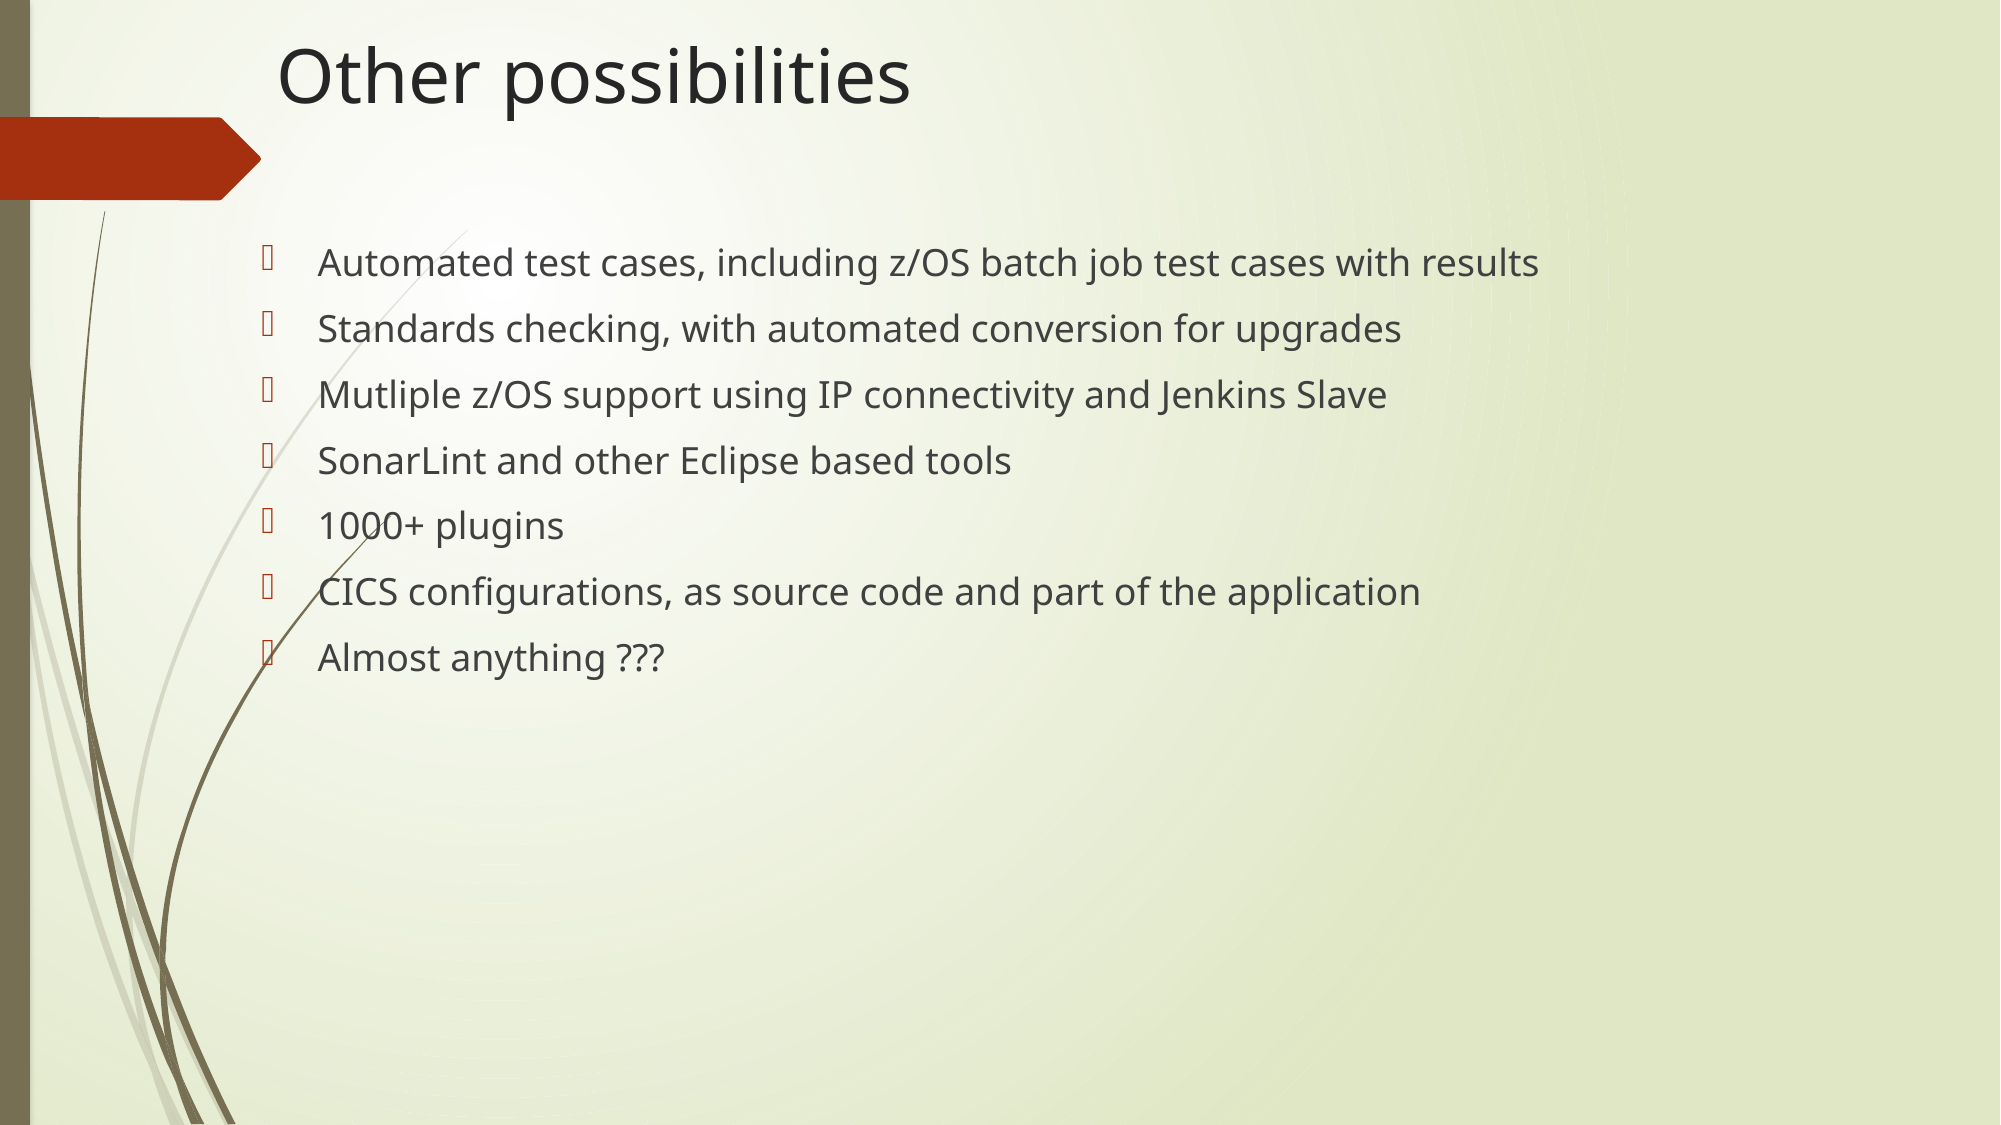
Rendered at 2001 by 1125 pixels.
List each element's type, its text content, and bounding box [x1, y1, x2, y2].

title Other possibilities [261, 21, 1724, 231]
list Automated test cases, including z/OS batch job test cases with results Standards checking, with automated conversion for upgrades Mutliple z/OS support using IP connectivity and Jenkins Slave SonarLint and other Eclipse based tools 1000+ plugins CICS configurations, as source code and part of the application Almost anything ??? [246, 231, 1888, 970]
